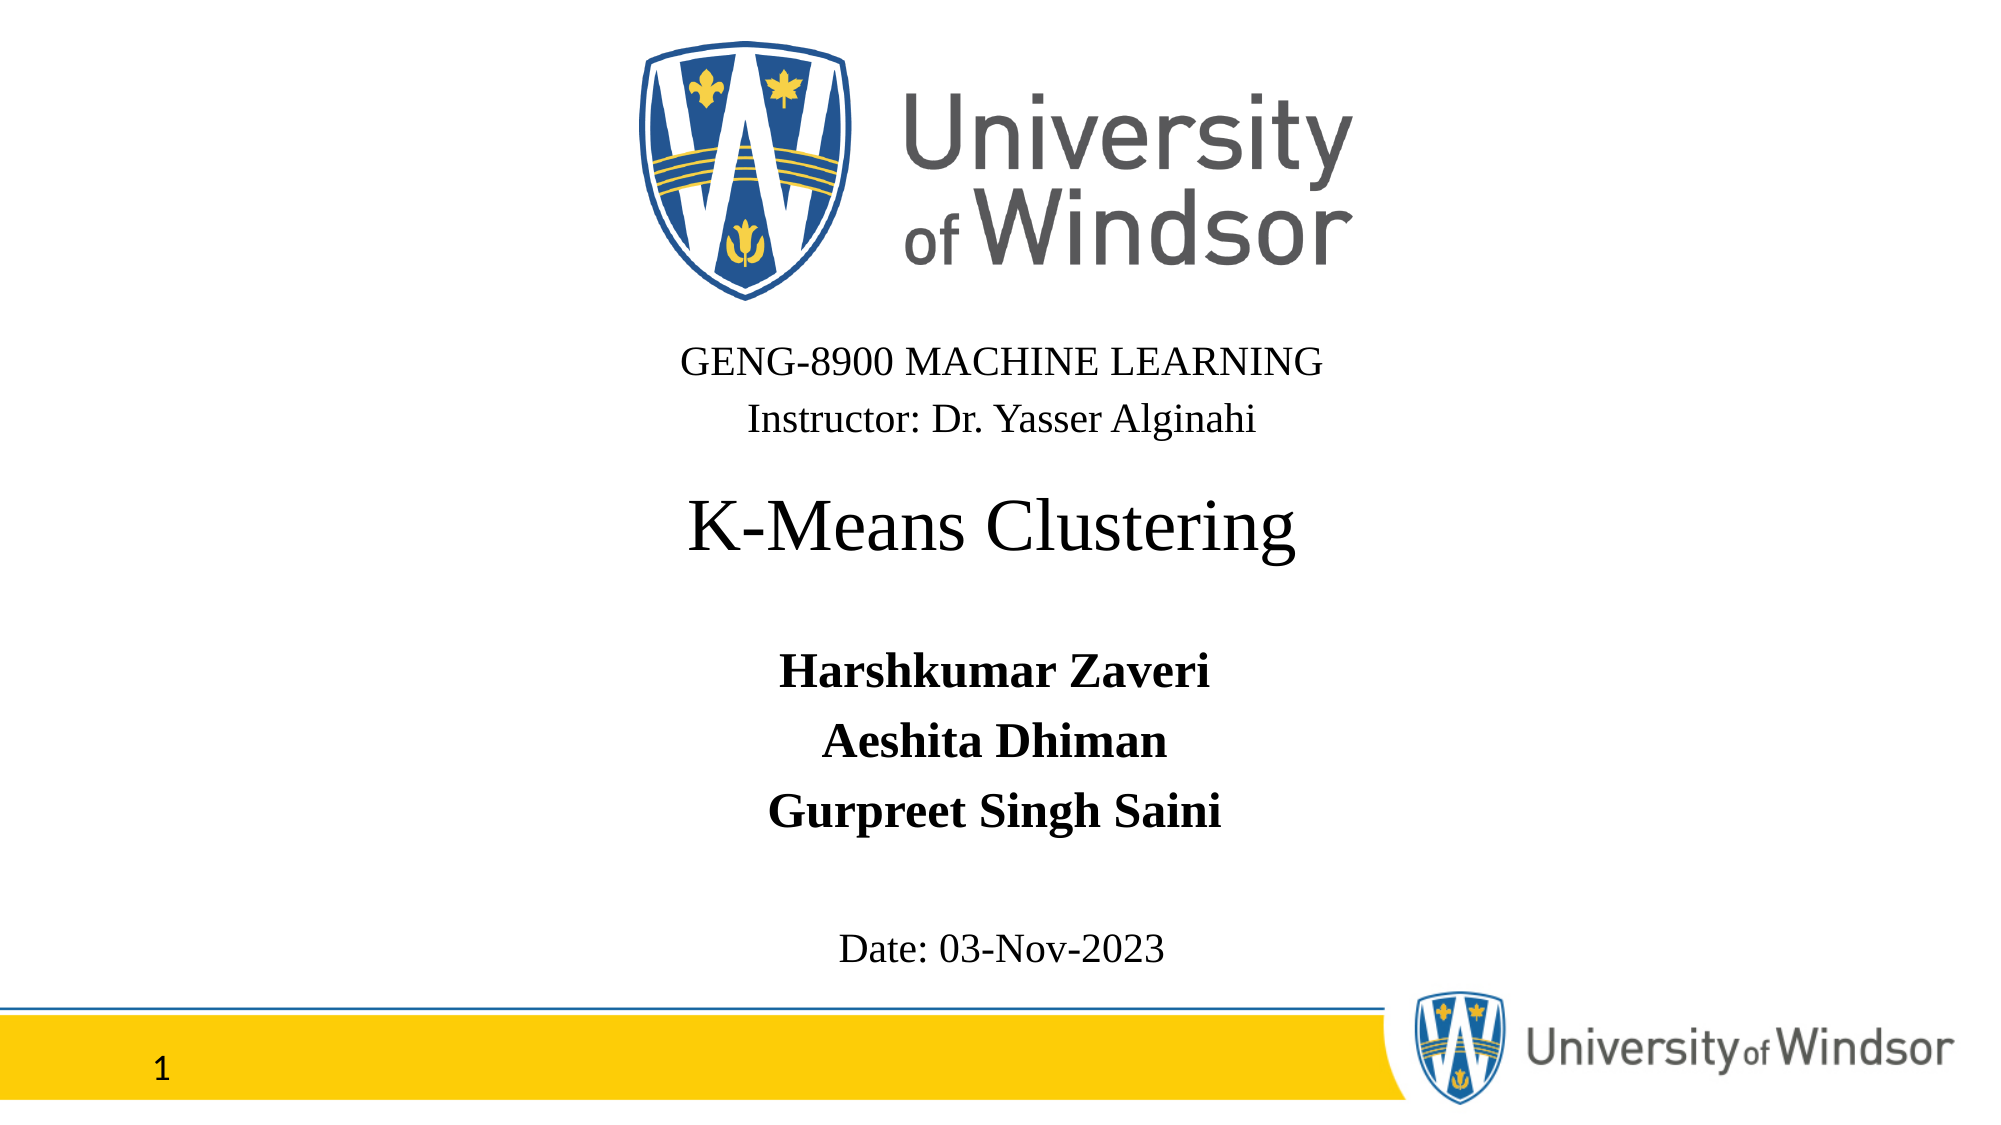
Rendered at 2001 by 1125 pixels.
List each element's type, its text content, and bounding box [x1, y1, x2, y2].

picture [0, 974, 2000, 1125]
text_box GENG-8900 MACHINE LEARNING Instructor: Dr. Yasser Alginahi K-Means Clustering Date: 03-Nov-2023 [185, 21, 1819, 1035]
picture [639, 41, 1353, 301]
table_header Harshkumar Zaveri [671, 636, 1319, 703]
table_cell Gurpreet Singh Saini [671, 777, 1319, 845]
slide_number 1 [137, 1035, 587, 1096]
table_cell Aeshita Dhiman [671, 708, 1319, 775]
